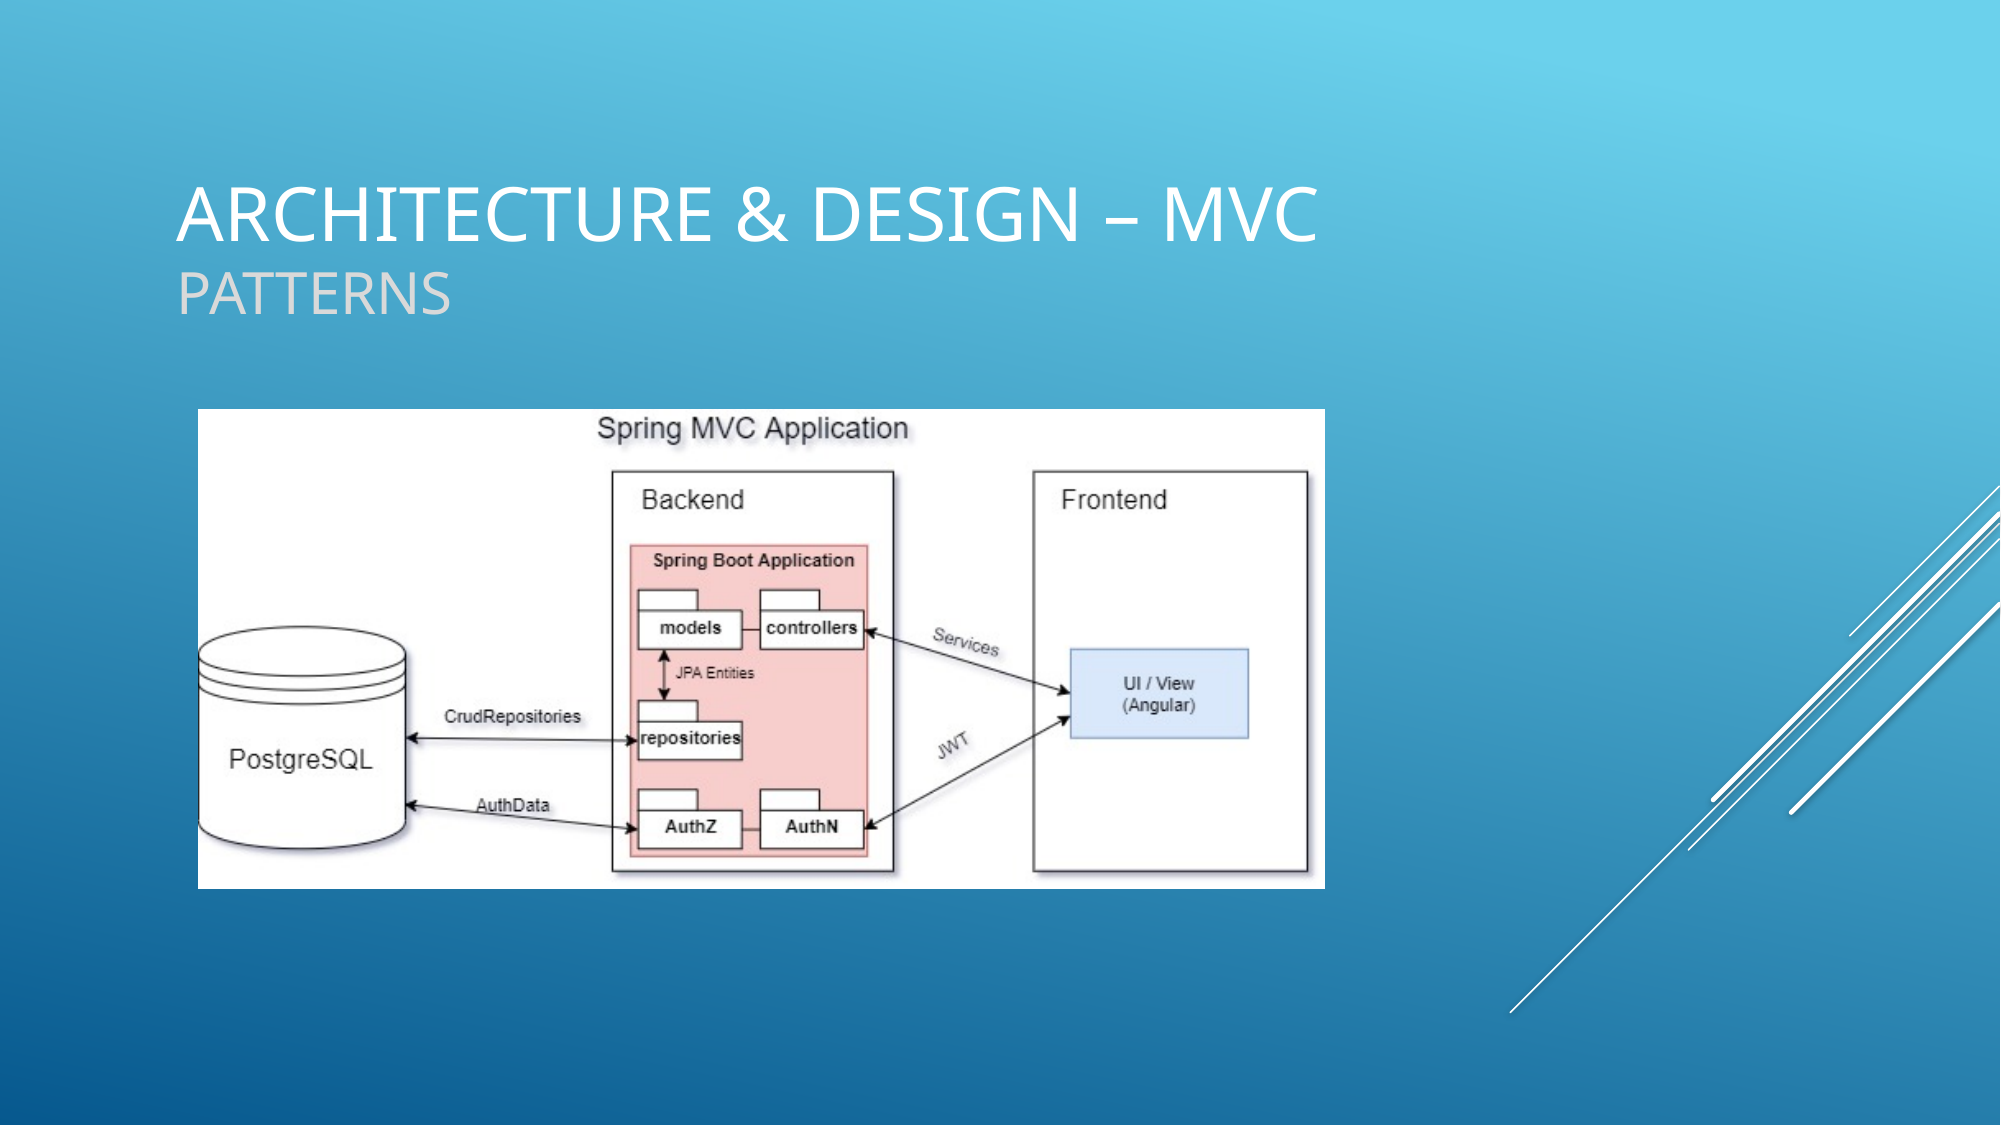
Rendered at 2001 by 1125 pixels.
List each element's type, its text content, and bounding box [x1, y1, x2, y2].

picture [197, 409, 1325, 890]
text_box Architecture & Design – MVC Patterns [161, 122, 1562, 370]
